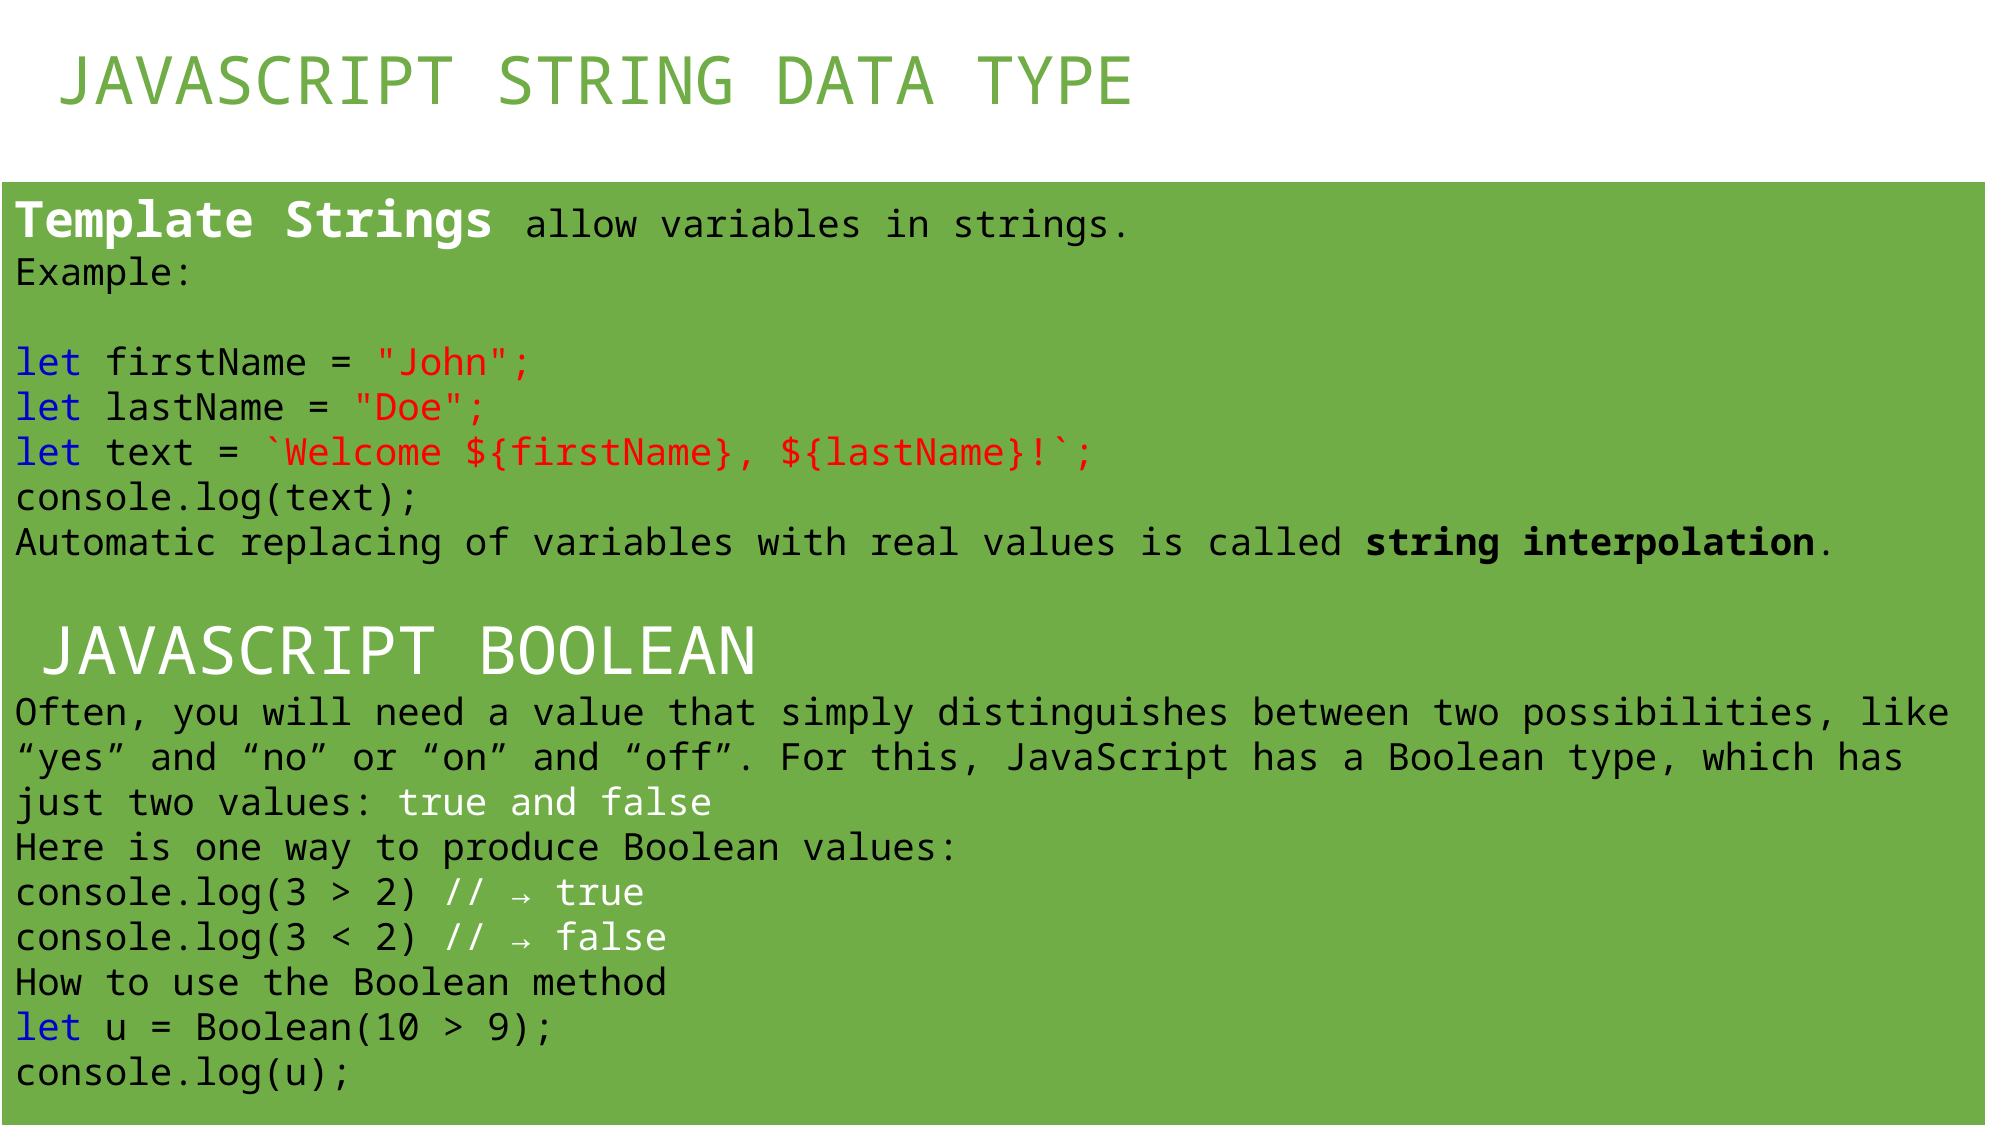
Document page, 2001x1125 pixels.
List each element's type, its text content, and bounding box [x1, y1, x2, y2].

text_box Template Strings allow variables in strings. Example: let firstName = "John"; let lastName = "Doe"; let text = `Welcome ${firstName}, ${lastName}!`; console.log(text); Automatic replacing of variables with real values is called string interpolation. JAVASCRIPT BOOLEAN Often, you will need a value that simply distinguishes between two possibilities, like “yes” and “no” or “on” and “off”. For this, JavaScript has a Boolean type, which has just two values: true and false Here is one way to produce Boolean values: console.log(3 > 2) // → true console.log(3 < 2) // → false How to use the Boolean method let u = Boolean(10 > 9); console.log(u); [0, 179, 1988, 1125]
title JAVASCRIPT STRING DATA TYPE [0, 18, 1725, 148]
